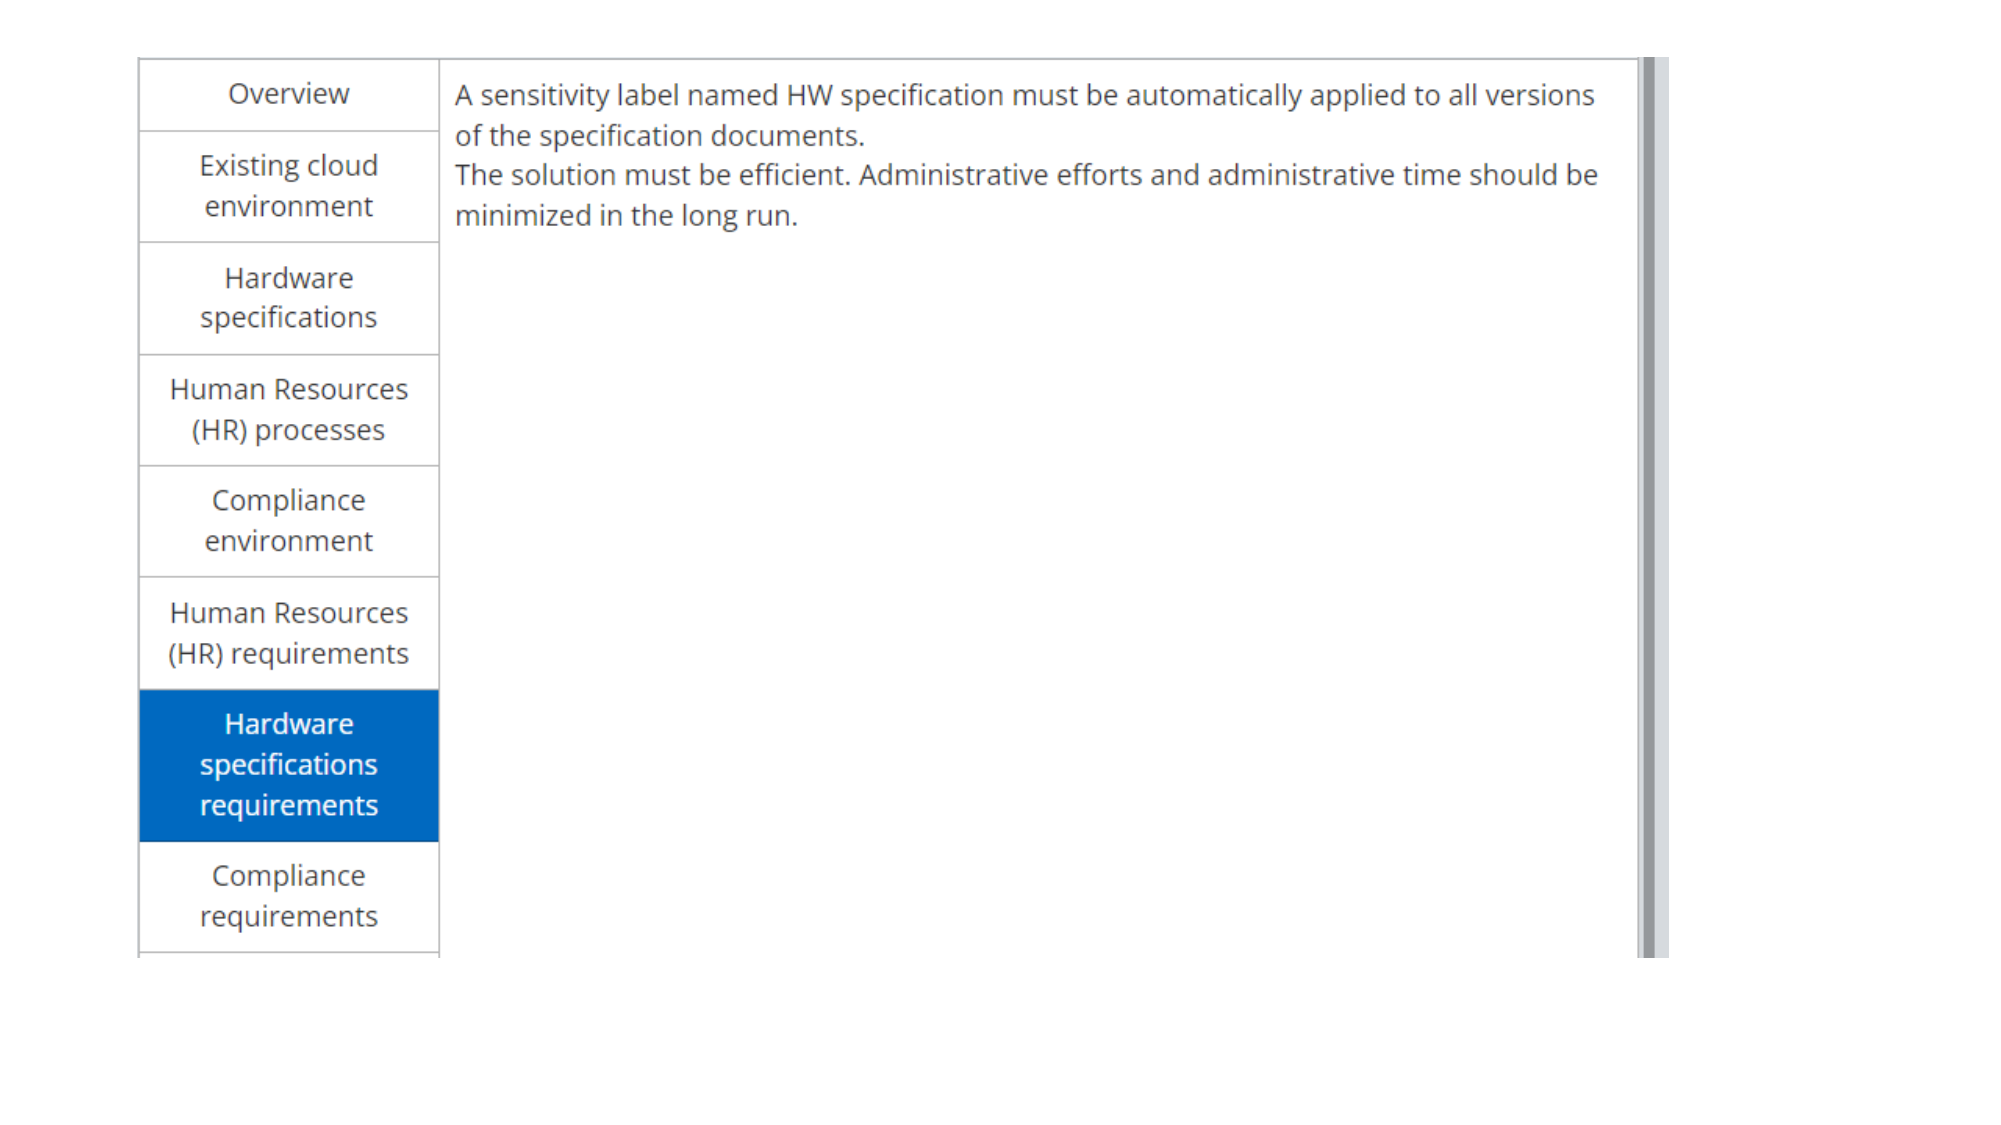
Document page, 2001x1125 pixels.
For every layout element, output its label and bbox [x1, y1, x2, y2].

picture [137, 57, 1669, 958]
